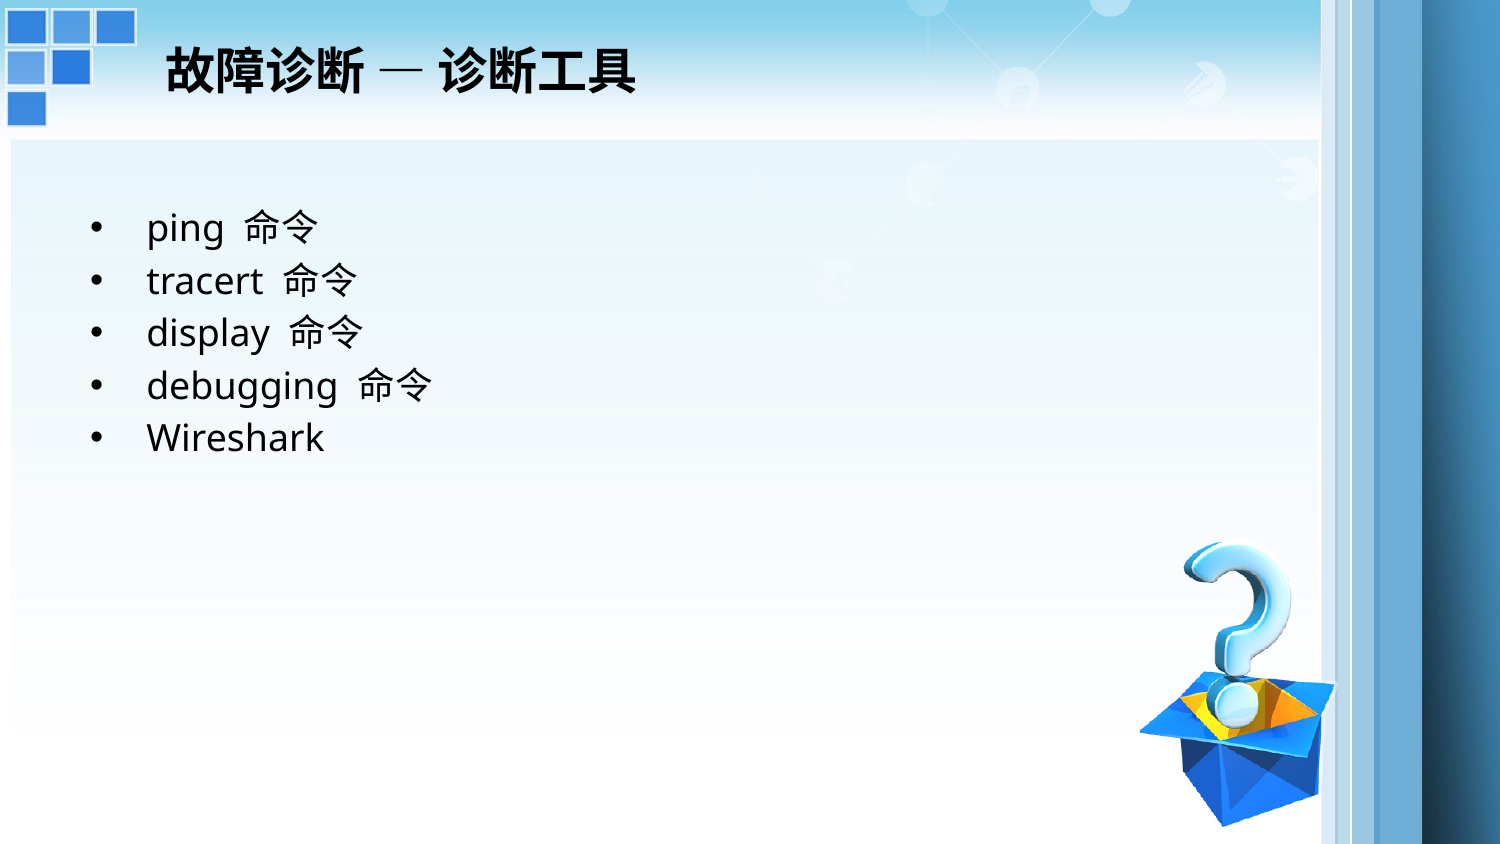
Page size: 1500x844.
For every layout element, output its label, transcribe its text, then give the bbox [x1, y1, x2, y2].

text_box 故障诊断 — 诊断工具 [150, 31, 950, 107]
list ping 命令 tracert 命令 display 命令 debugging 命令 Wireshark [75, 196, 1425, 755]
picture [0, 0, 1500, 844]
